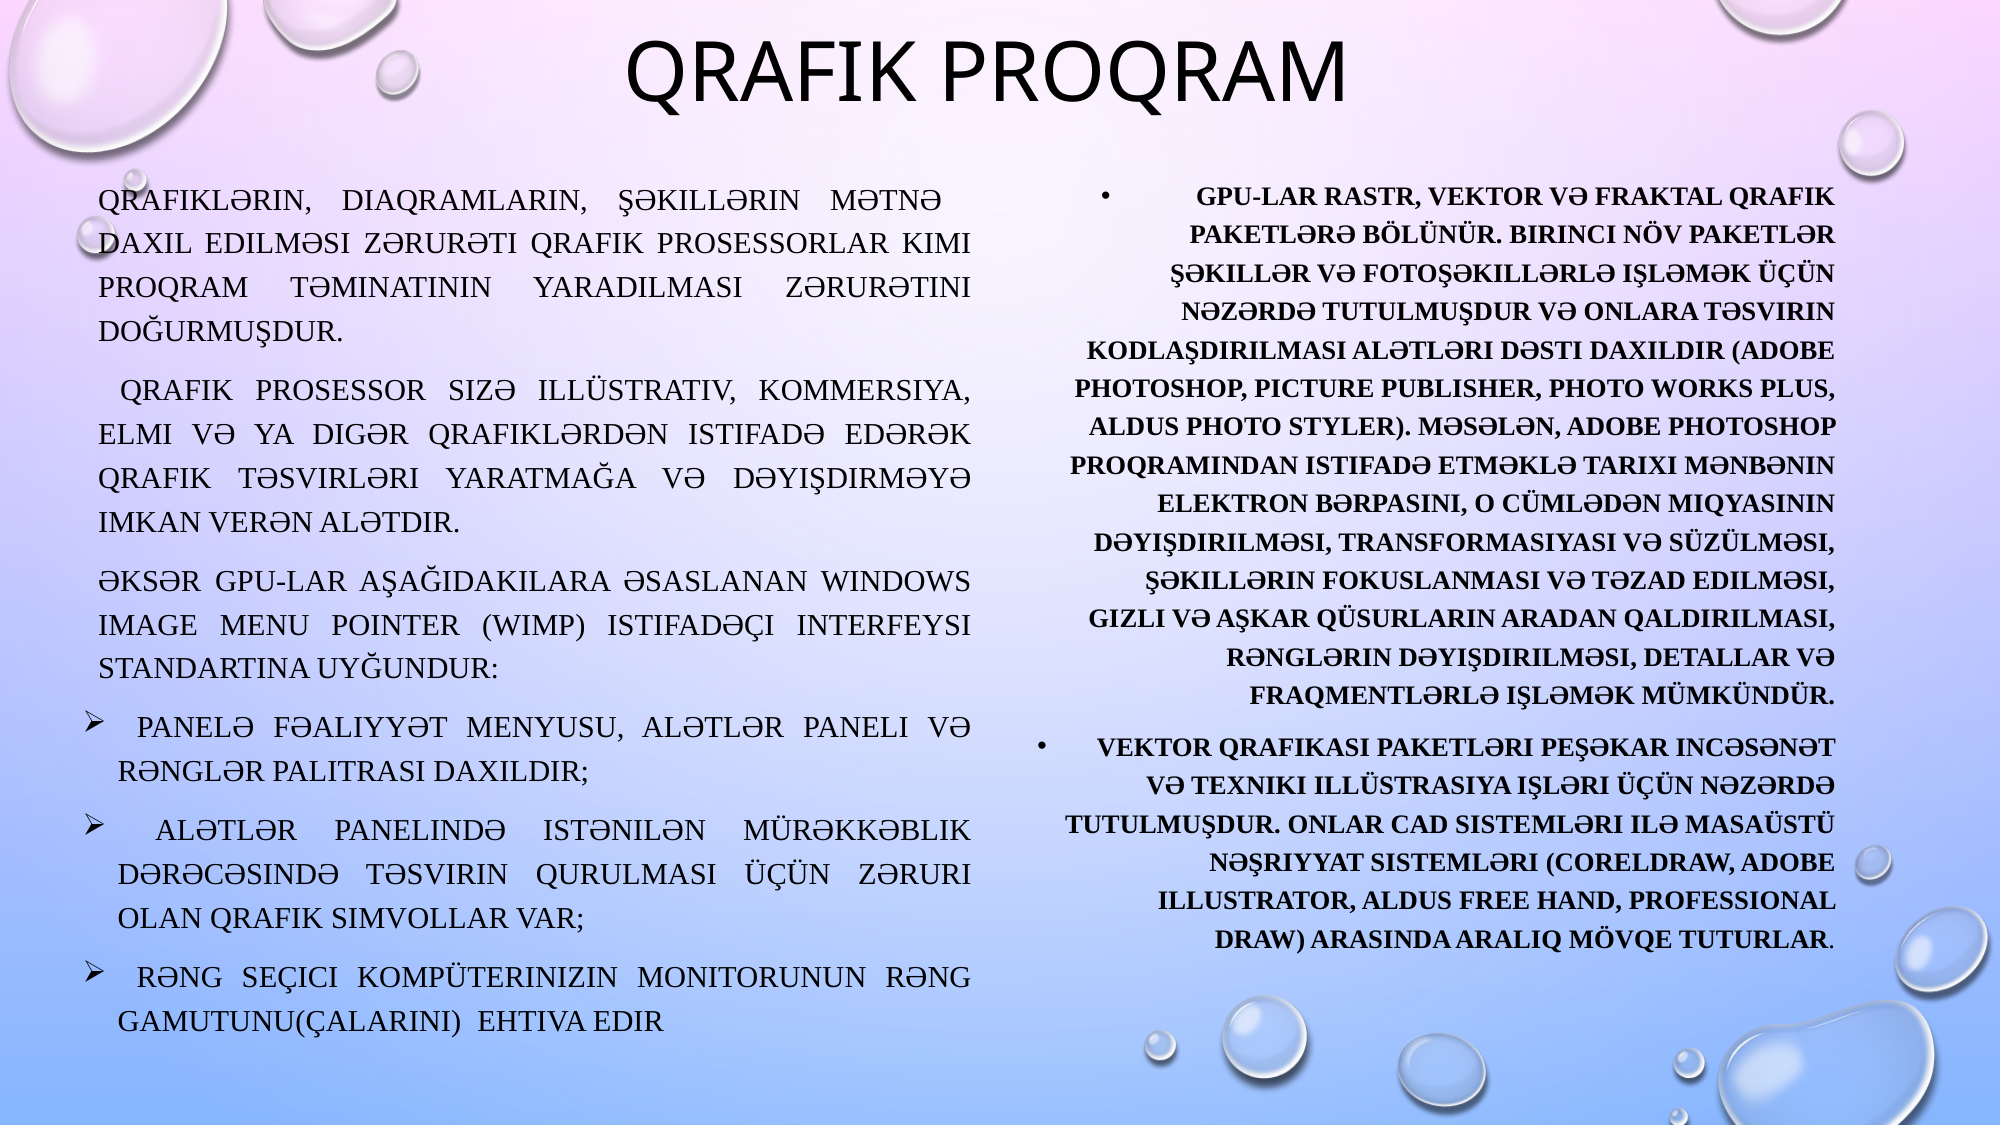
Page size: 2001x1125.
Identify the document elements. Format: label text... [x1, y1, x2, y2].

list Qrafiklərin, diaqramların, şəkillərin mətnə ​​daxil edilməsi zərurəti qrafik prosessorlar kimi proqram təminatının yaradılması zərurətini doğurmuşdur. Qrafik prosessor sizə illüstrativ, kommersiya, elmi və ya digər qrafiklərdən istifadə edərək qrafik təsvirləri yaratmağa və dəyişdirməyə imkan verən alətdir. Əksər GPU-lar aşağıdakılara əsaslanan Windows Image Menu Pointer (WIMP) istifadəçi interfeysi standartına uyğundur: panelə fəaliyyət menyusu, alətlər paneli və rənglər palitrası daxildir; alətlər panelində istənilən mürəkkəblik dərəcəsində təsvirin qurulması üçün zəruri olan qrafik simvollar var; Rəng Seçici kompüterinizin monitorunun rəng gamutunu(çalarını) ehtiva edir [67, 164, 988, 1050]
list GPU-lar rastr, vektor və fraktal qrafik paketlərə bölünür. Birinci növ paketlər şəkillər və fotoşəkillərlə işləmək üçün nəzərdə tutulmuşdur və onlara təsvirin kodlaşdırılması alətləri dəsti daxildir (Adobe PhotoShop, Picture Publisher, Photo Works Plus, Aldus Photo Styler). Məsələn, Adobe PhotoShop proqramından istifadə etməklə tarixi mənbənin elektron bərpasını, o cümlədən miqyasının dəyişdirilməsi, transformasiyası və süzülməsi, şəkillərin fokuslanması və təzad edilməsi, gizli və aşkar qüsurların aradan qaldırılması, rənglərin dəyişdirilməsi, detallar və fraqmentlərlə işləmək mümkündür. Vektor qrafikası paketləri peşəkar incəsənət və texniki illüstrasiya işləri üçün nəzərdə tutulmuşdur. Onlar CAD sistemləri ilə masaüstü nəşriyyat sistemləri (CorelDraw, Adobe Illustrator, Aldus Free Hand, Professional Draw) arasında aralıq mövqe tuturlar. [1012, 164, 1850, 1050]
picture [0, 0, 2000, 1125]
title Qrafik proqram [137, 0, 1838, 206]
